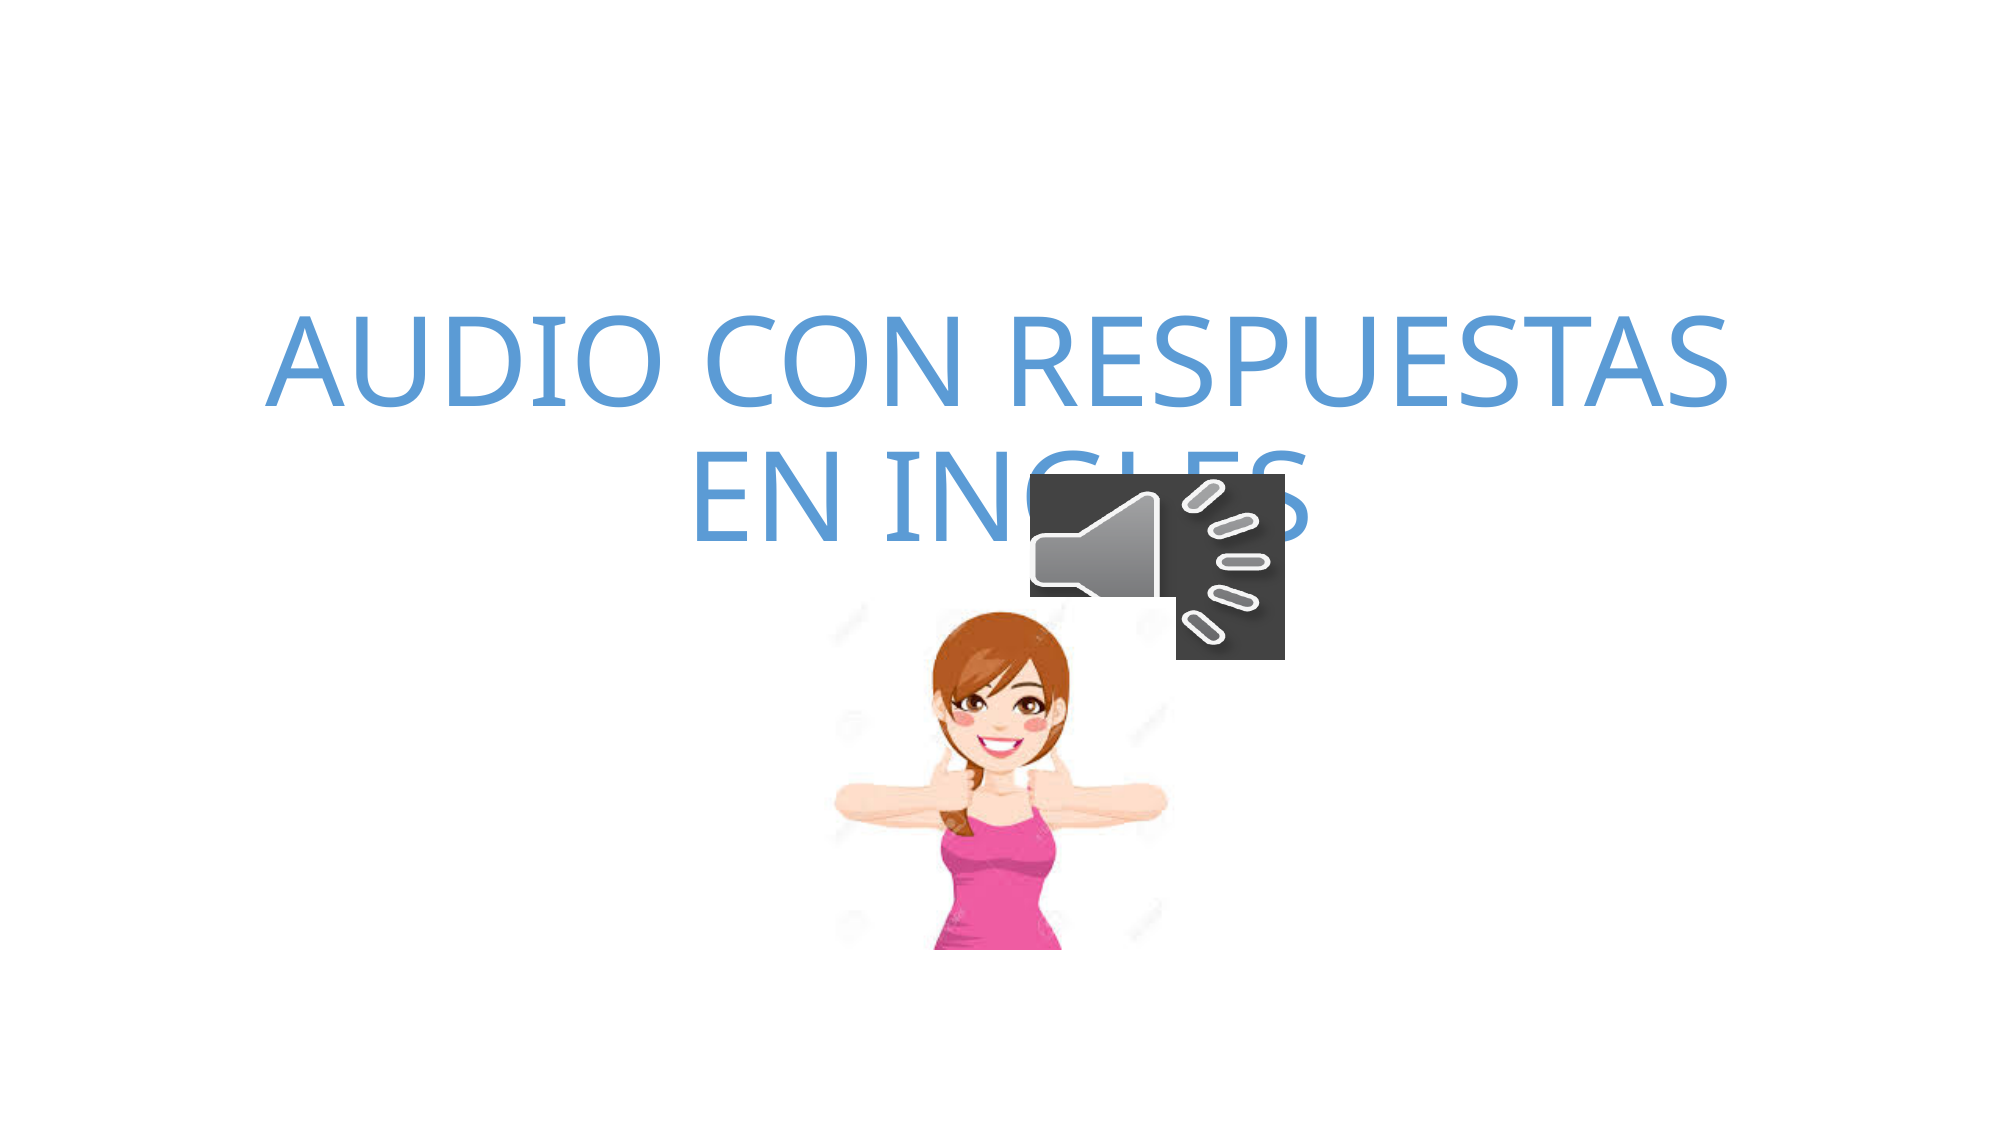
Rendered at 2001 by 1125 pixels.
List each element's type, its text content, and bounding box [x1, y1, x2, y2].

picture [771, 286, 1286, 950]
title AUDIO CON RESPUESTAS EN INGLES [249, 184, 1750, 576]
